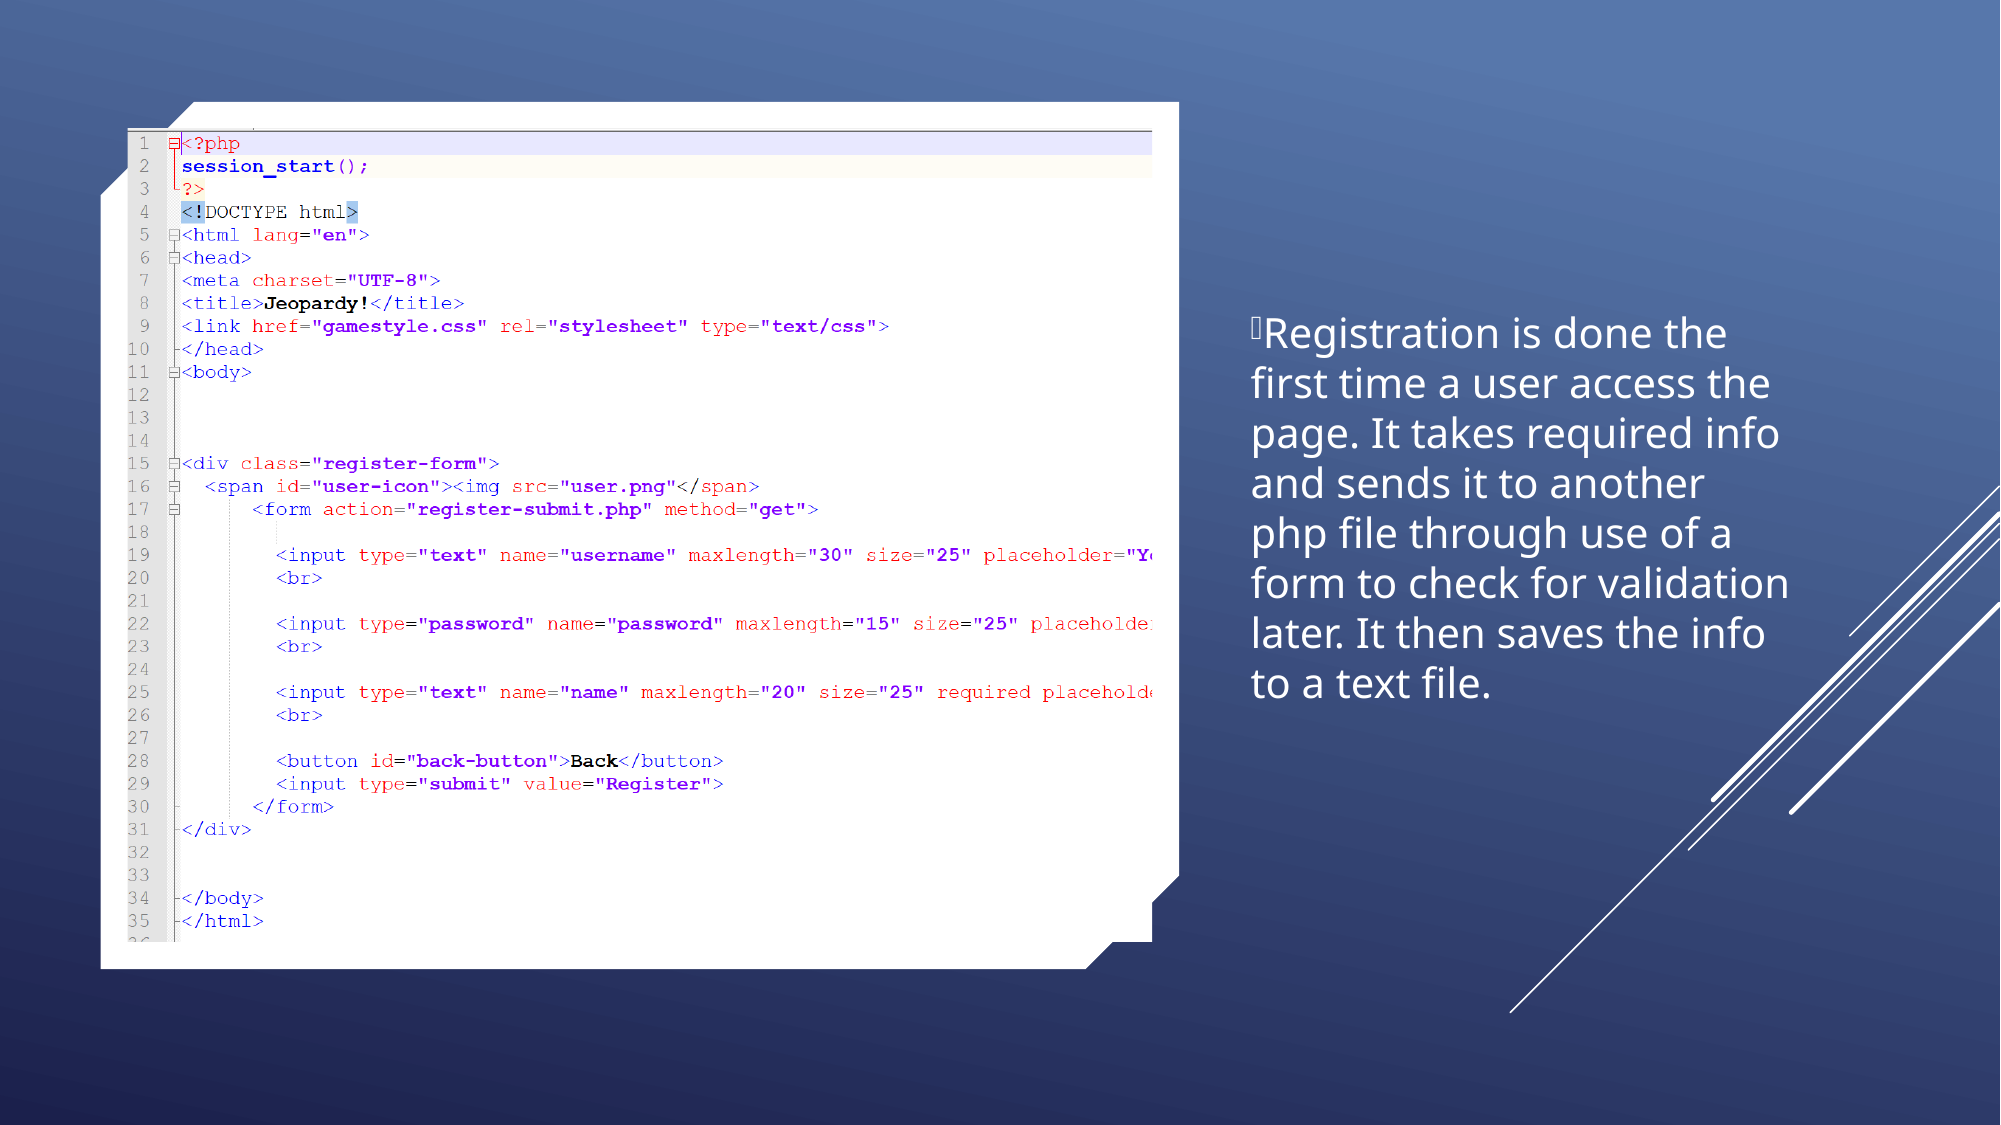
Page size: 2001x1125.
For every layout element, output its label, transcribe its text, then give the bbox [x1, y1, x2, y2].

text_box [1510, 485, 2000, 1013]
text_box [99, 167, 1114, 971]
text_box [166, 100, 1181, 904]
text_box [0, 0, 2000, 1125]
text_box Registration is done the first time a user access the page. It takes required info and sends it to another php file through use of a form to check for validation later. It then saves the info to a text file. [1235, 298, 1807, 803]
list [127, 128, 1153, 943]
